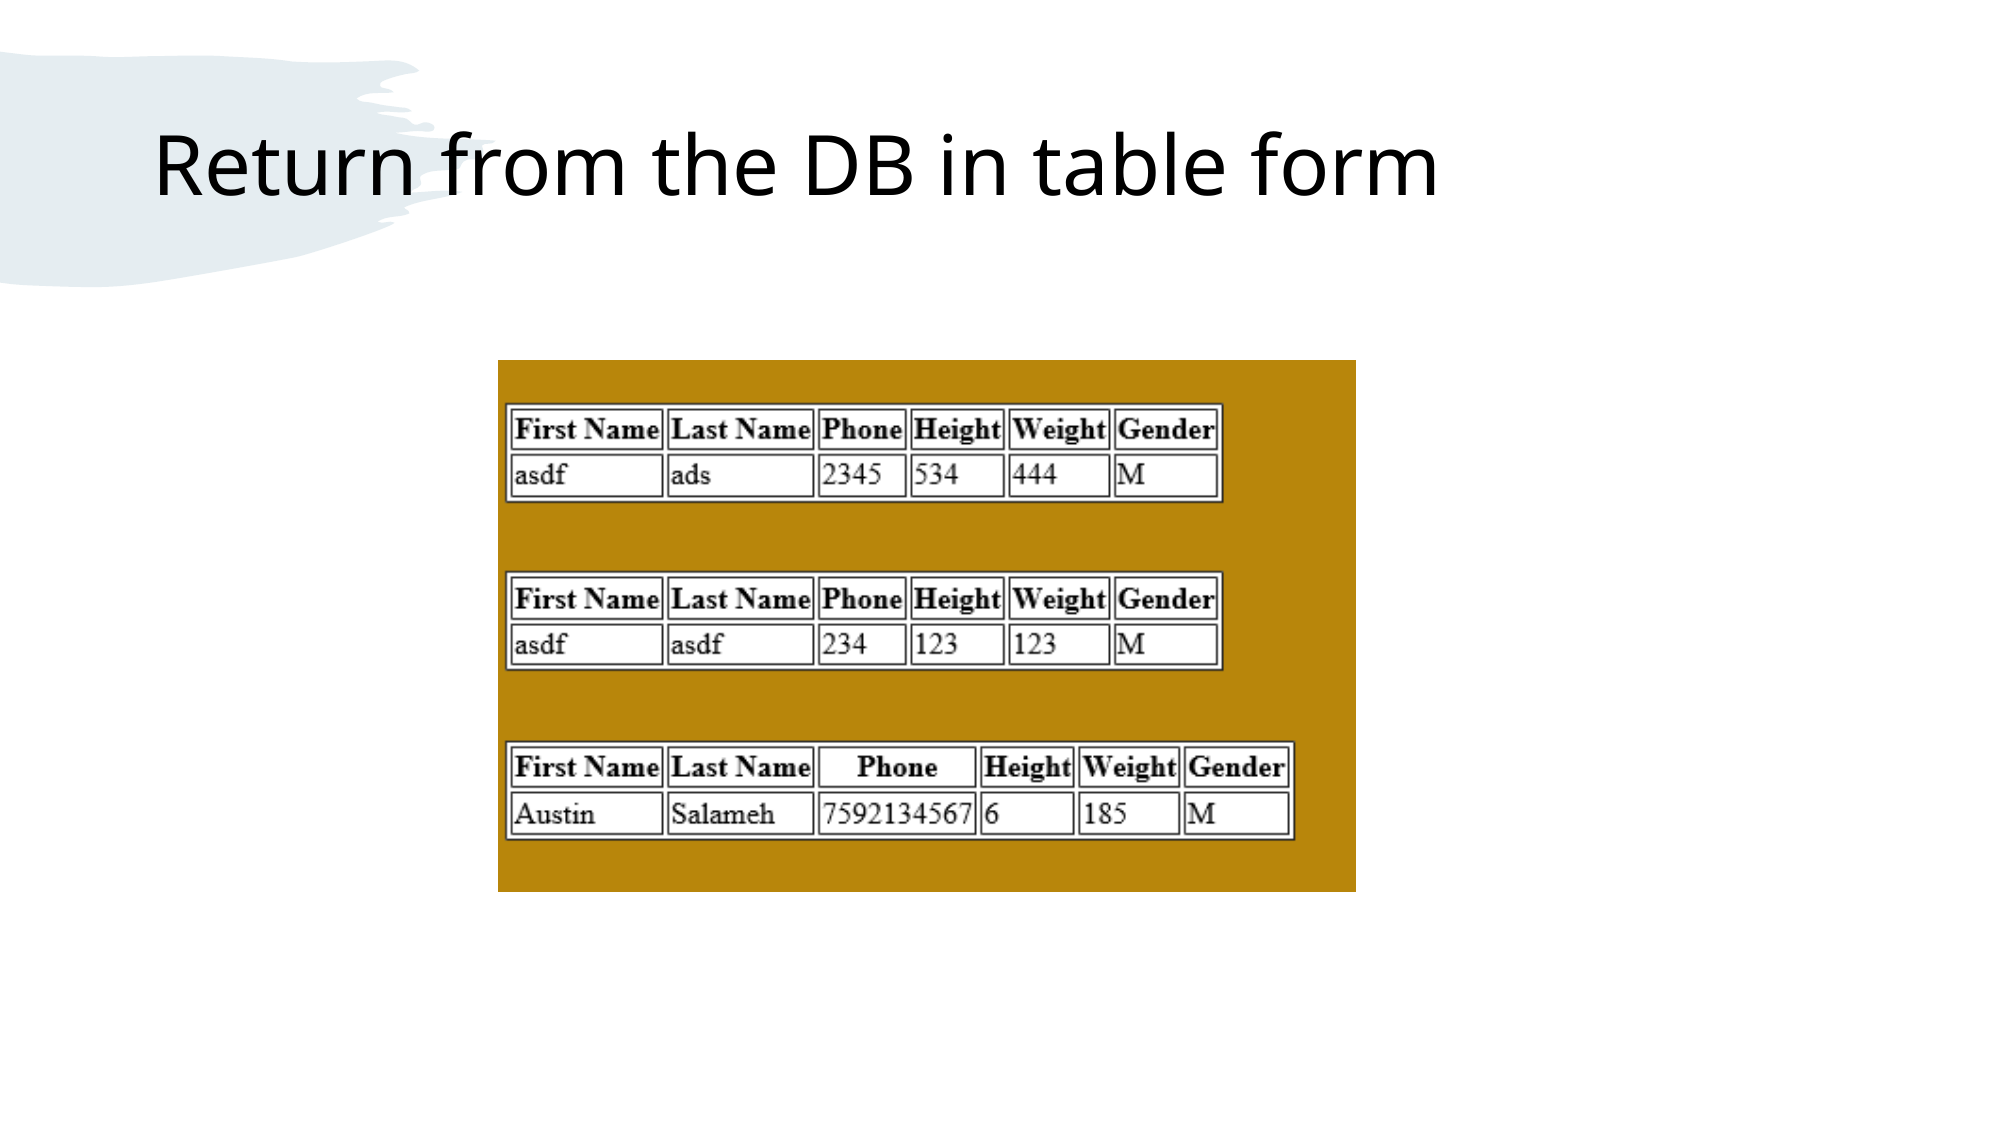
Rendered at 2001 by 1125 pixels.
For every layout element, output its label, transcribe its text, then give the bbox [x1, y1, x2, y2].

title Return from the DB in table form [137, 59, 1863, 278]
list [498, 360, 1356, 892]
